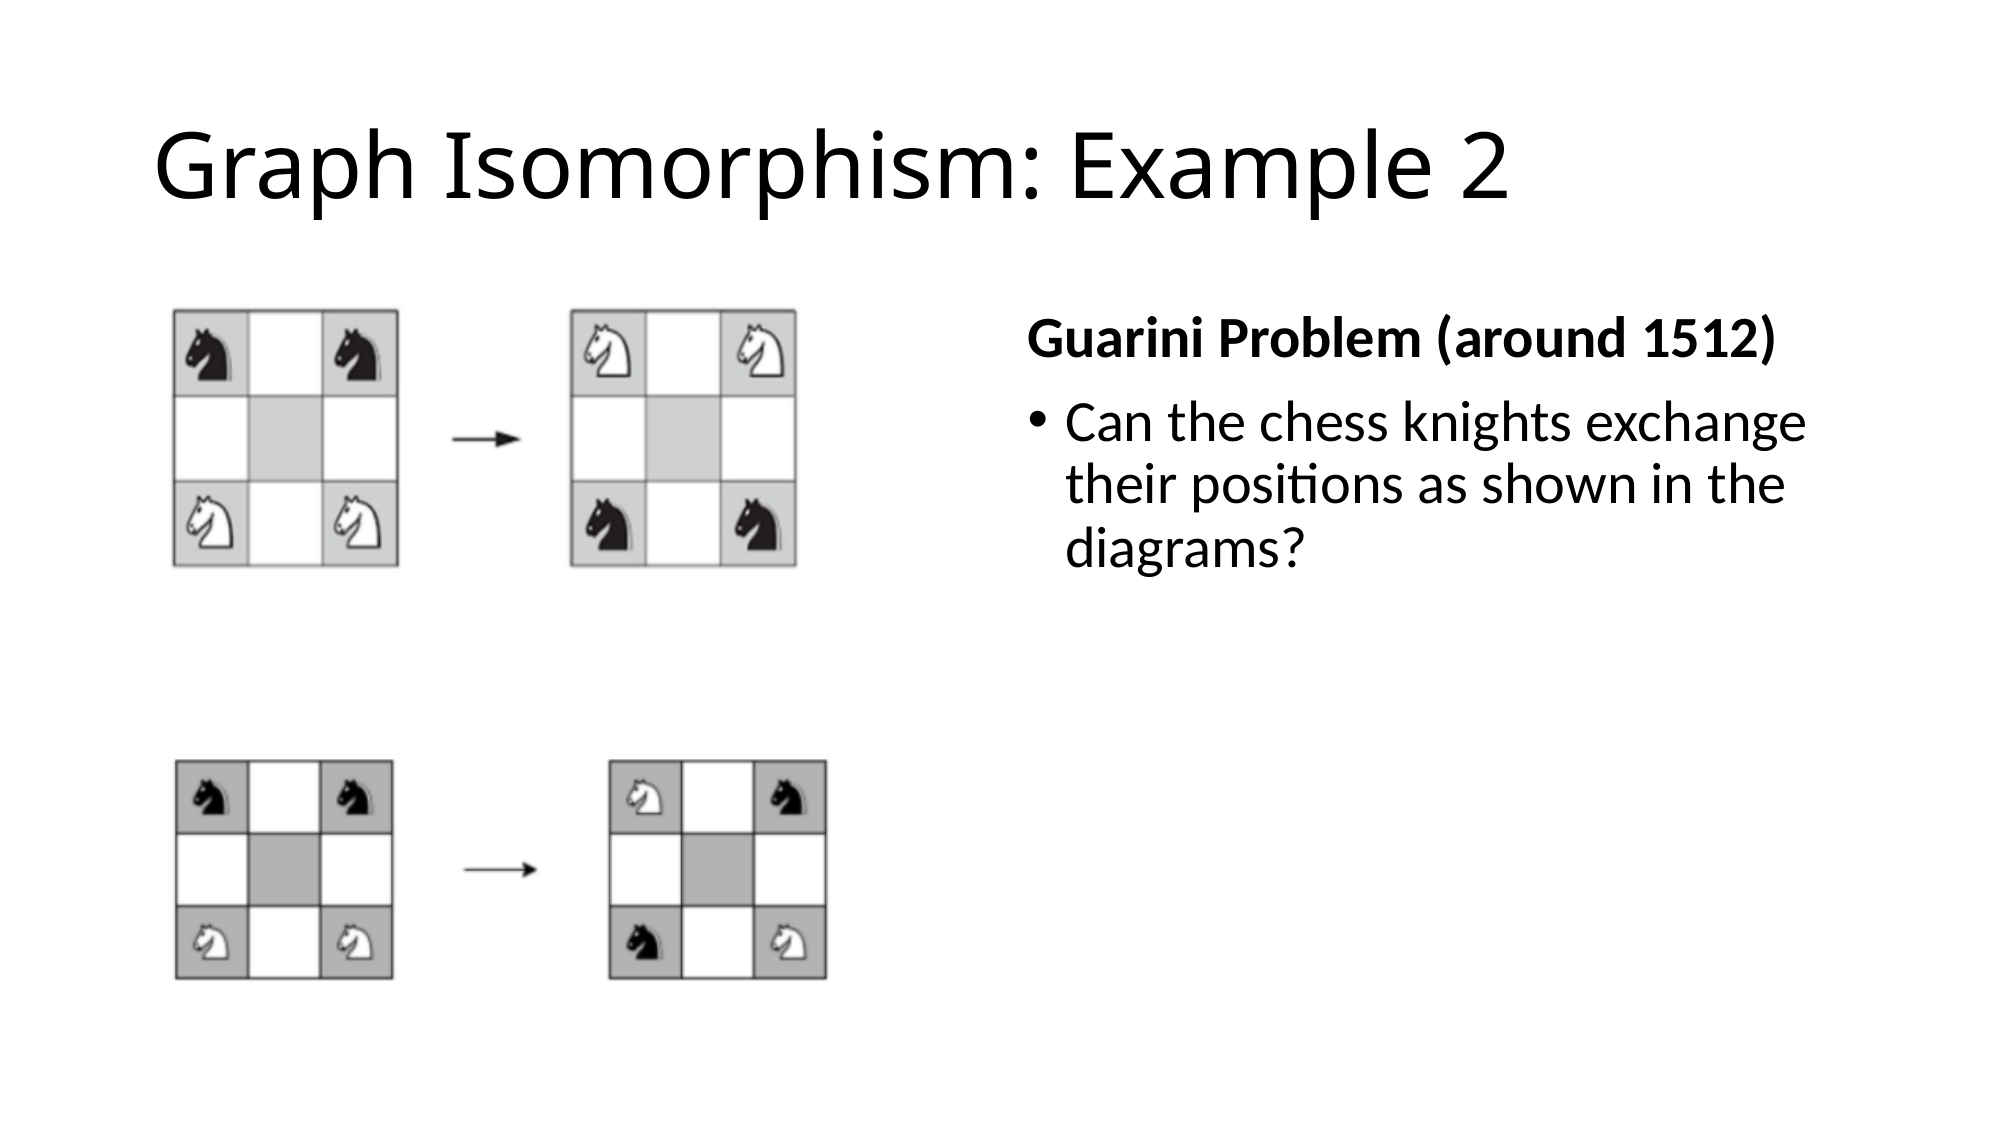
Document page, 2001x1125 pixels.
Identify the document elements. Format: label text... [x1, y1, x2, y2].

list Guarini Problem (around 1512) Can the chess knights exchange their positions as shown in the diagrams? [1012, 299, 1863, 1014]
picture [152, 725, 850, 1014]
picture [152, 277, 828, 606]
title Graph Isomorphism: Example 2 [137, 59, 1863, 278]
